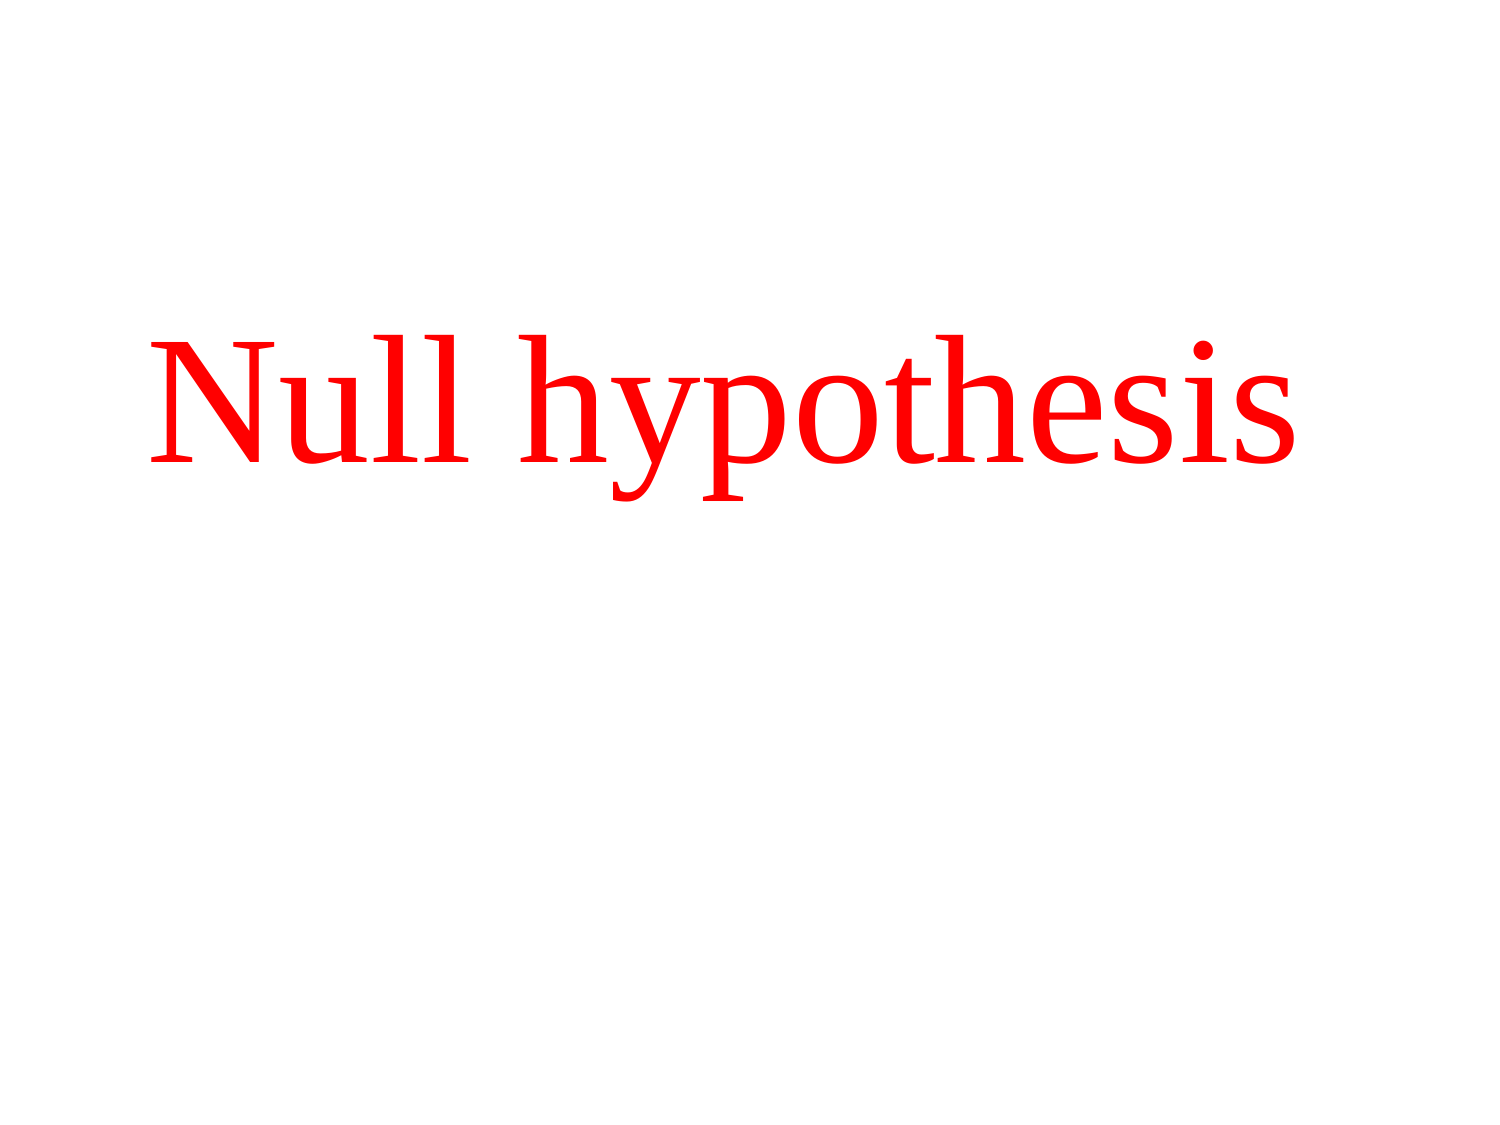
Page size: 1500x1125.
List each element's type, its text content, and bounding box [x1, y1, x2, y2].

title Null hypothesis [144, 275, 1356, 500]
